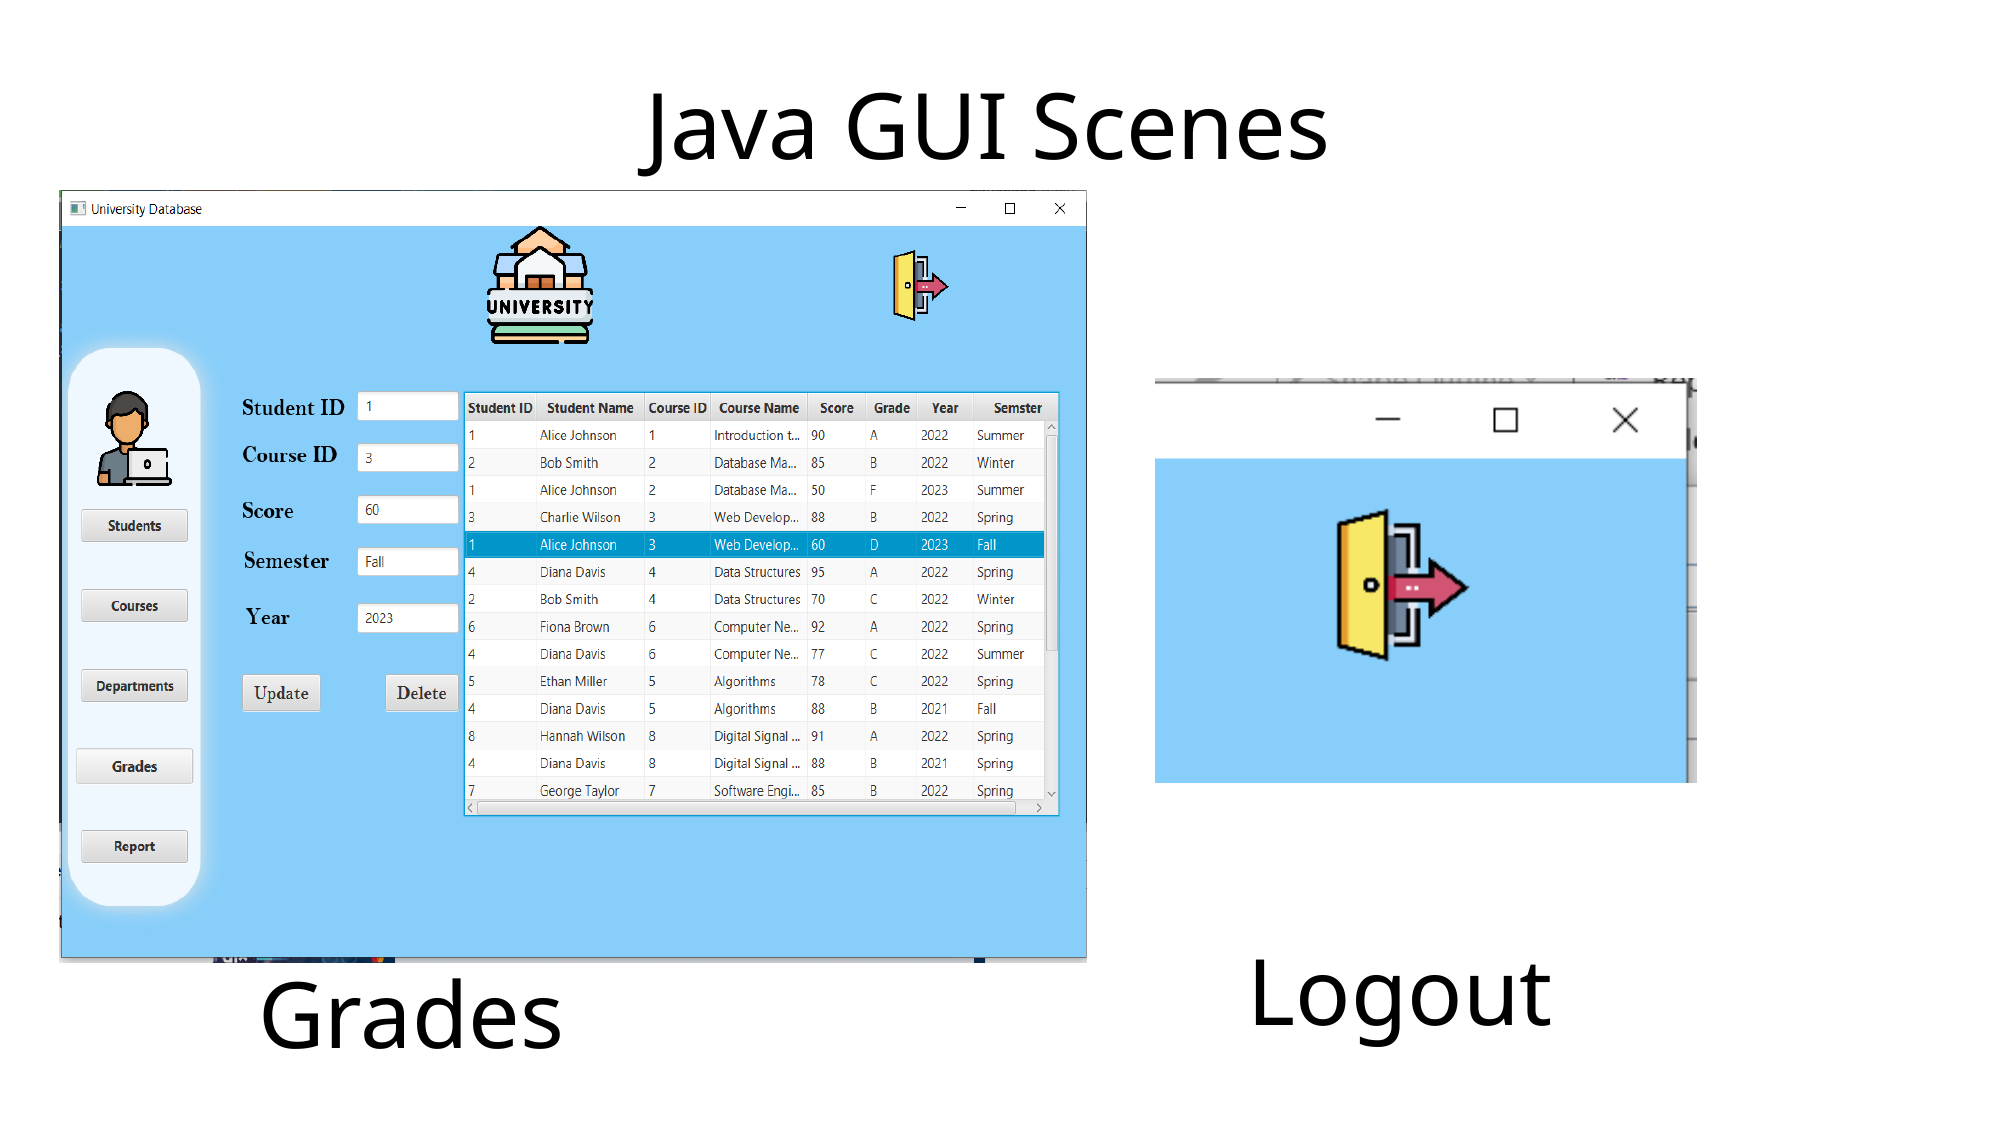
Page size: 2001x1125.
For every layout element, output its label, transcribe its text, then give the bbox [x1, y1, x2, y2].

picture [1155, 378, 1697, 784]
title Java GUI Scenes [137, 59, 1863, 199]
text_box Grades [137, 963, 686, 1089]
text_box [78, 975, 627, 1115]
text_box Logout [1126, 926, 1675, 1066]
picture [59, 190, 1087, 963]
